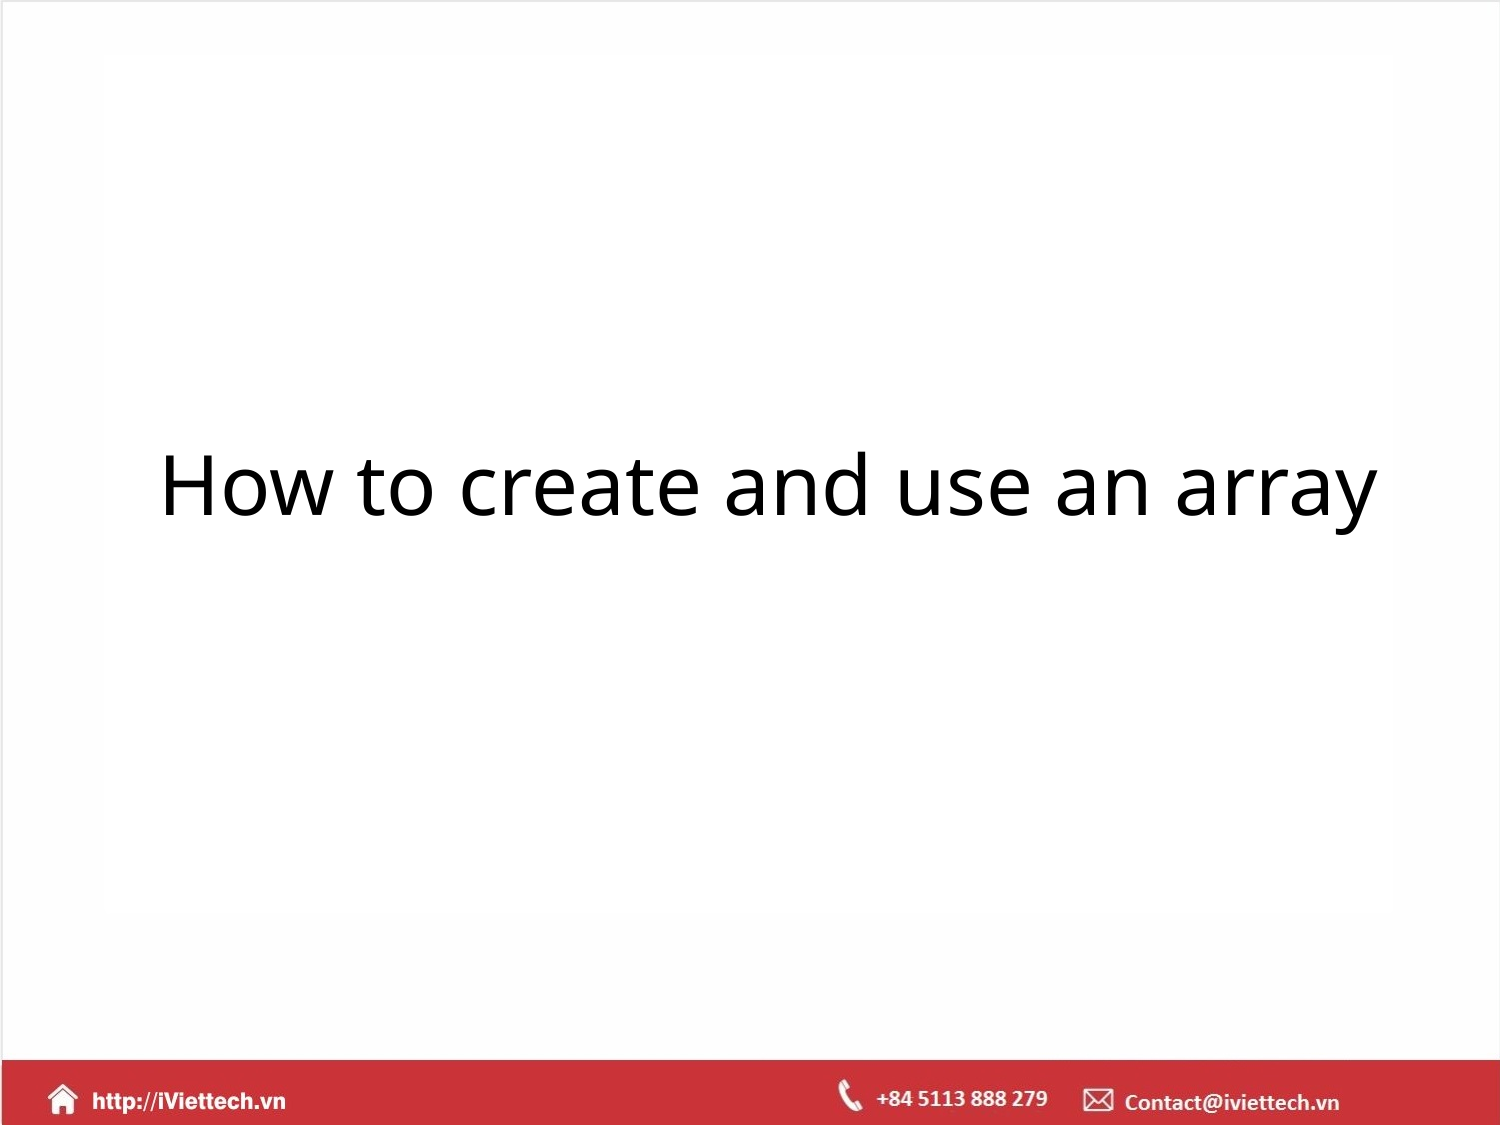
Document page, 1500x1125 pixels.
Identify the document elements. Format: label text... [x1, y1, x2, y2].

subtitle How to create and use an array [124, 424, 1413, 613]
picture [0, 0, 1500, 1125]
